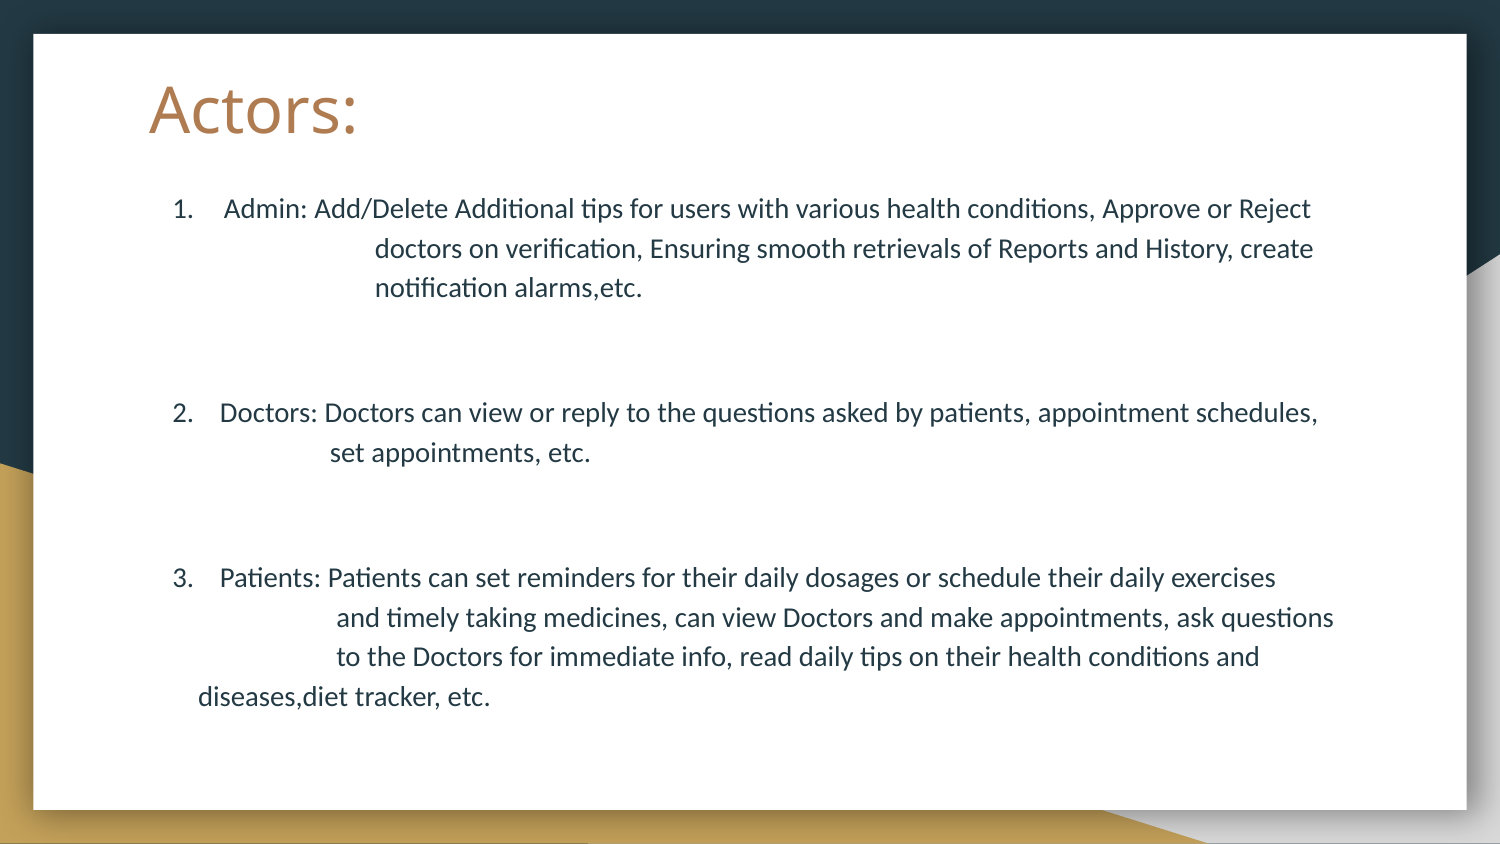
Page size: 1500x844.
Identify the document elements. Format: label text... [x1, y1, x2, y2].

list Admin: Add/Delete Additional tips for users with various health conditions, Approve or Reject doctors on verification, Ensuring smooth retrievals of Reports and History, create notification alarms,etc. 2. Doctors: Doctors can view or reply to the questions asked by patients, appointment schedules, set appointments, etc. 3. Patients: Patients can set reminders for their daily dosages or schedule their daily exercises and timely taking medicines, can view Doctors and make appointments, ask questions to the Doctors for immediate info, read daily tips on their health conditions and diseases,diet tracker, etc. [134, 169, 1366, 729]
title Actors: [134, 54, 1366, 169]
